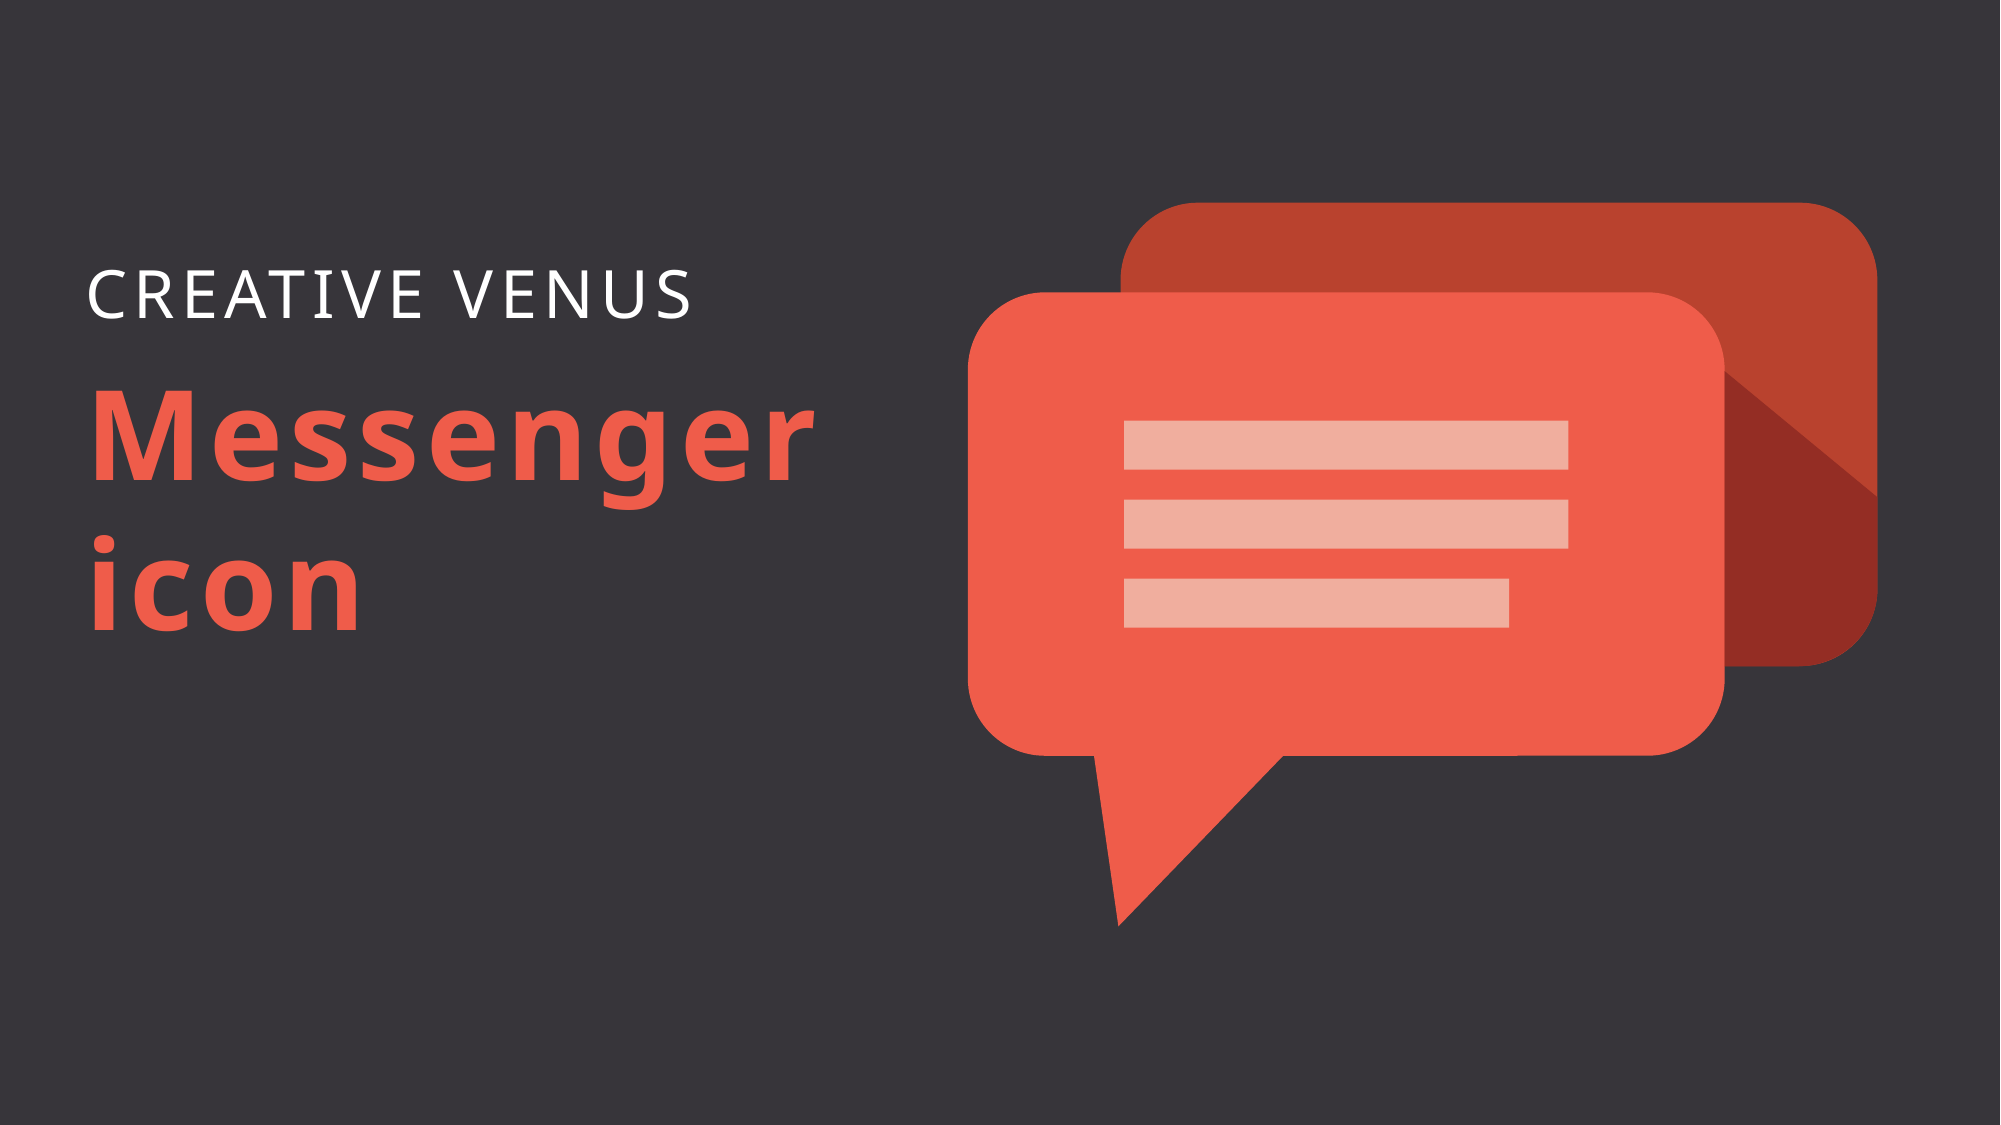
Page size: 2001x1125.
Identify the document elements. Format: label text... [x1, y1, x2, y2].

text_box Messenger icon [70, 348, 906, 664]
text_box CREATIVE VENUS [70, 244, 776, 340]
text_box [967, 202, 1878, 756]
